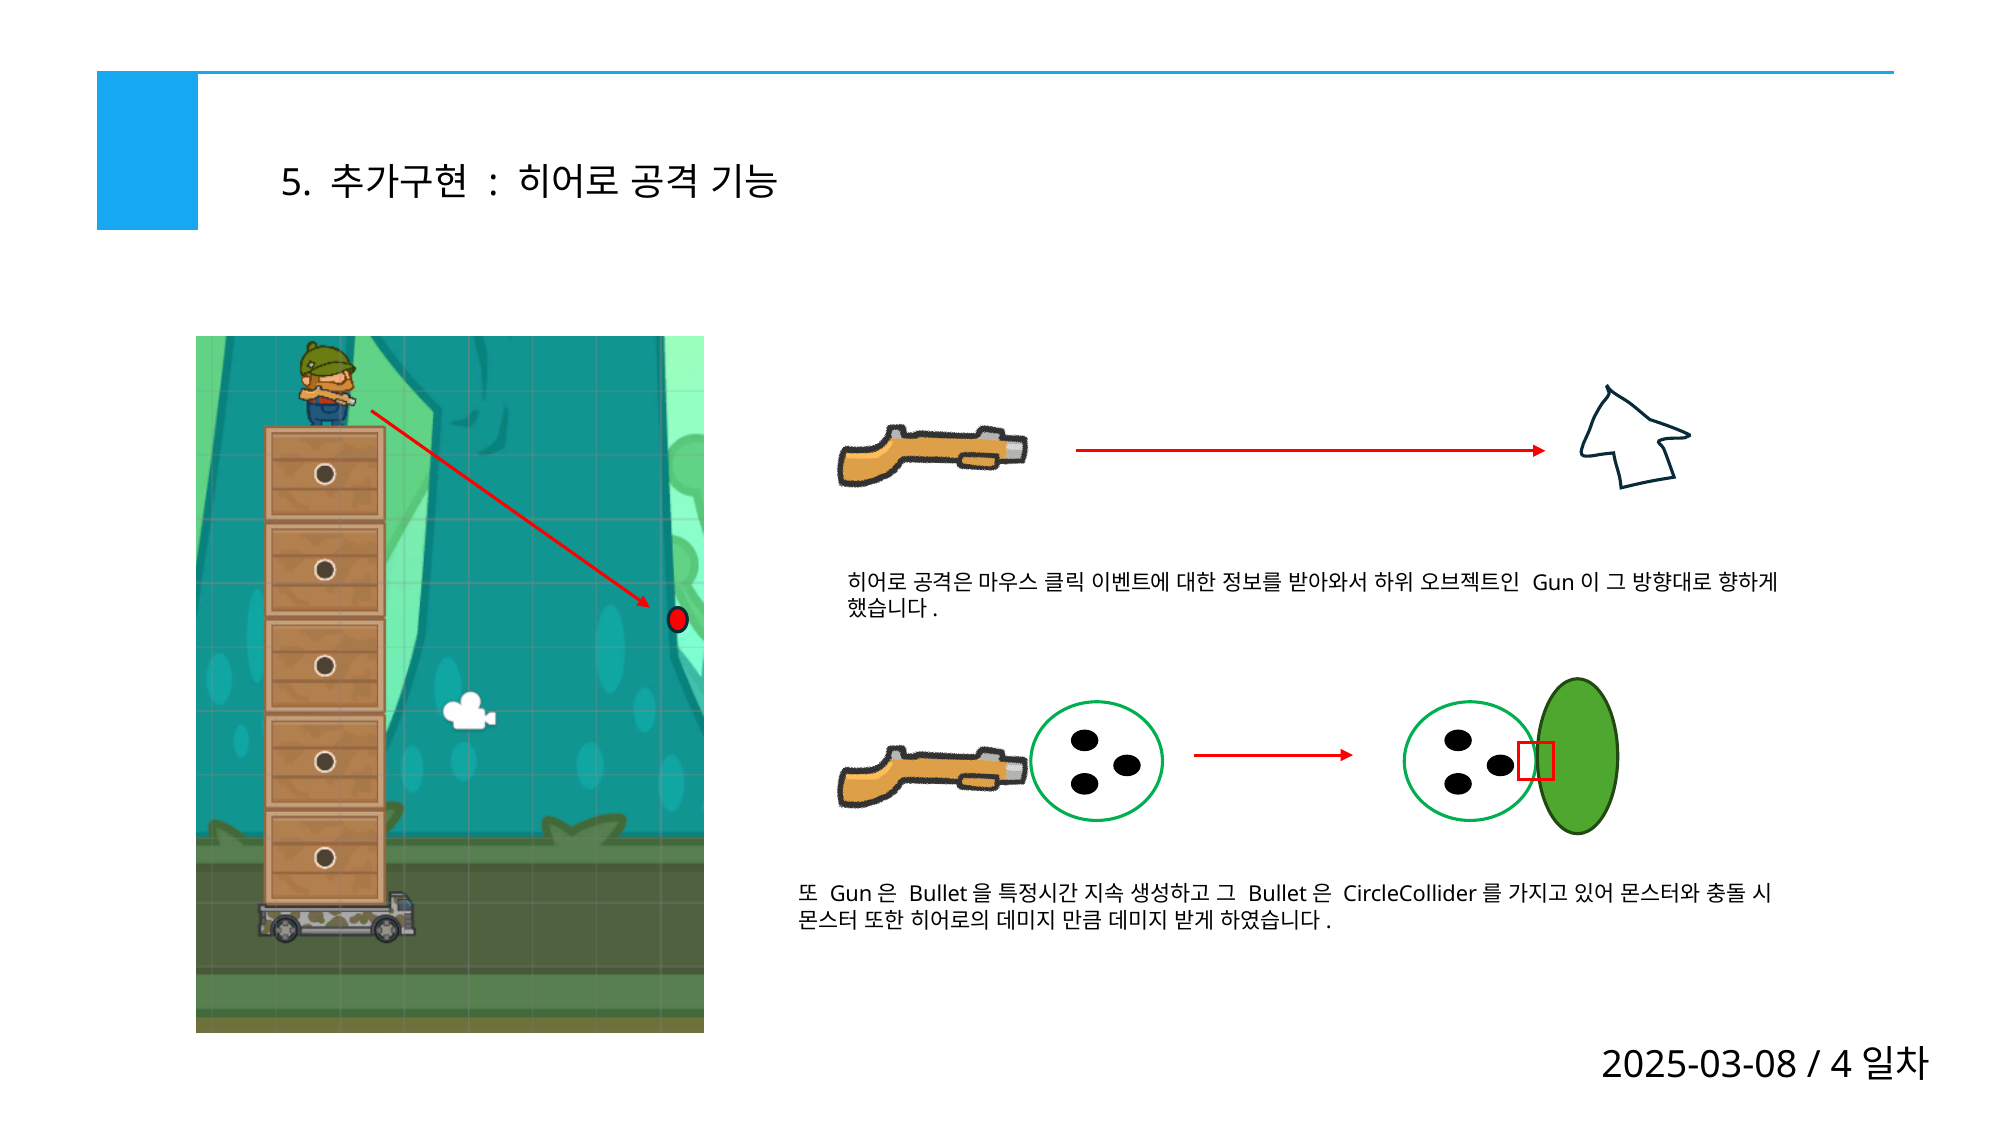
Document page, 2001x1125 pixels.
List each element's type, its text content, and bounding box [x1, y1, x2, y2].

picture [784, 308, 1079, 604]
text_box [1579, 383, 1692, 490]
text_box [1536, 677, 1620, 836]
text_box [1517, 741, 1555, 781]
text_box [1038, 700, 1165, 823]
text_box 5. 추가구현 : 히어로 공격 기능 [265, 150, 795, 211]
text_box 2025-03-08 / 4일차 [1586, 1033, 1946, 1093]
text_box 히어로 공격은 마우스 클릭 이벤트에 대한 정보를 받아와서 하위 오브젝트인 Gun이 그 방향대로 향하게 했습니다. [832, 561, 1794, 629]
picture [196, 335, 705, 1034]
text_box [97, 73, 198, 230]
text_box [370, 410, 651, 609]
picture [784, 629, 1045, 884]
text_box 또 Gun은 Bullet을 특정시간 지속 생성하고 그 Bullet은 CircleCollider를 가지고 있어 몬스터와 충돌 시 몬스터 또한 히어로의 데미지 만큼 데미지 받게 하였습니다. [783, 872, 1788, 940]
text_box [1402, 700, 1534, 823]
